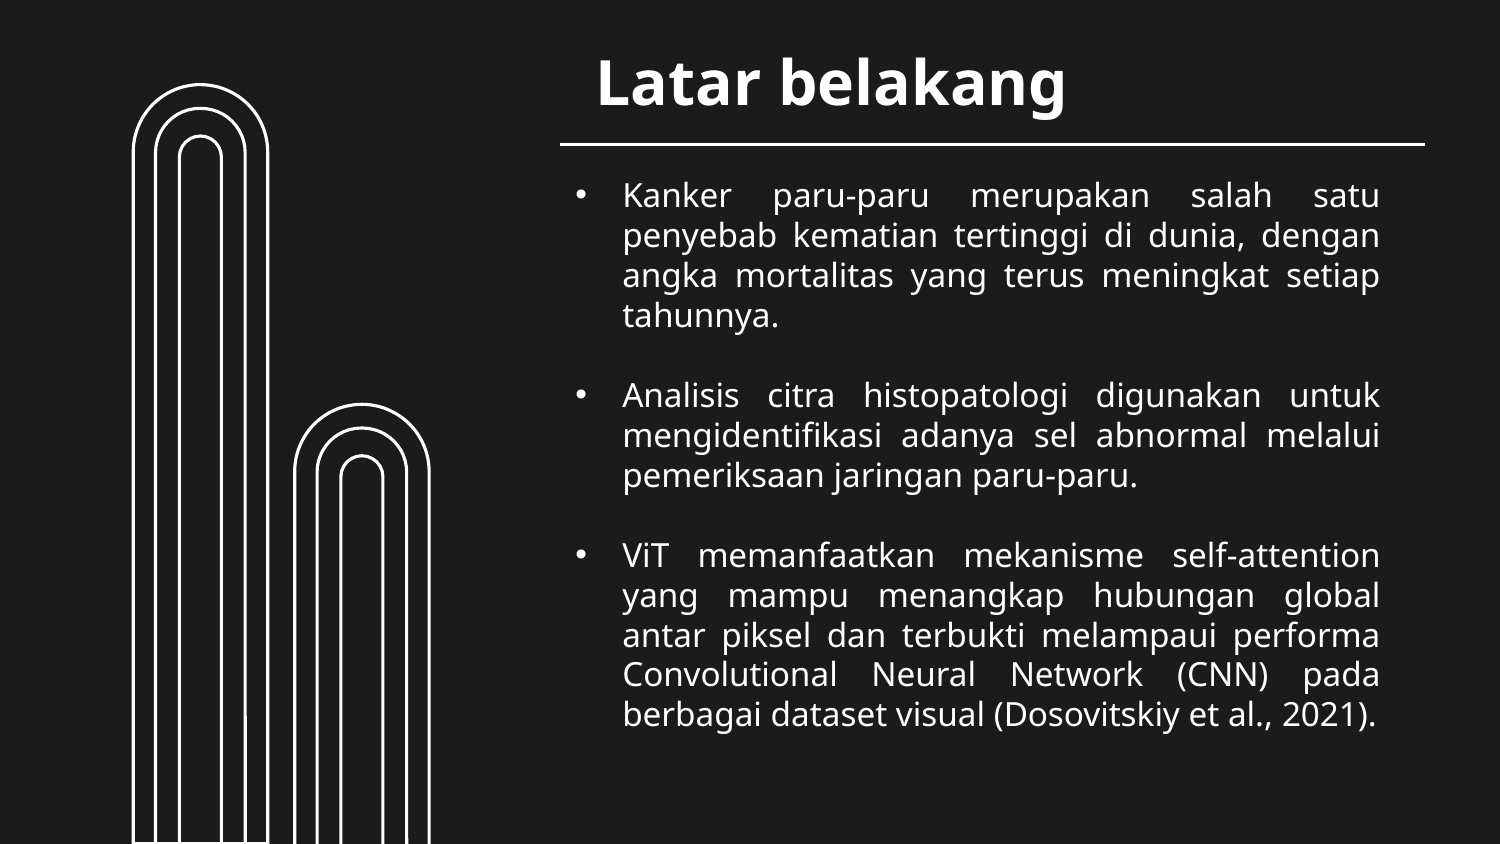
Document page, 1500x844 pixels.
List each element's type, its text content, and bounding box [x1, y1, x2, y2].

title Latar belakang [580, 28, 1149, 143]
subtitle Kanker paru-paru merupakan salah satu penyebab kematian tertinggi di dunia, dengan angka mortalitas yang terus meningkat setiap tahunnya. Analisis citra histopatologi digunakan untuk mengidentifikasi adanya sel abnormal melalui pemeriksaan jaringan paru-paru. ViT memanfaatkan mekanisme self-attention yang mampu menangkap hubungan global antar piksel dan terbukti melampaui performa Convolutional Neural Network (CNN) pada berbagai dataset visual (Dosovitskiy et al., 2021). [560, 159, 1397, 768]
